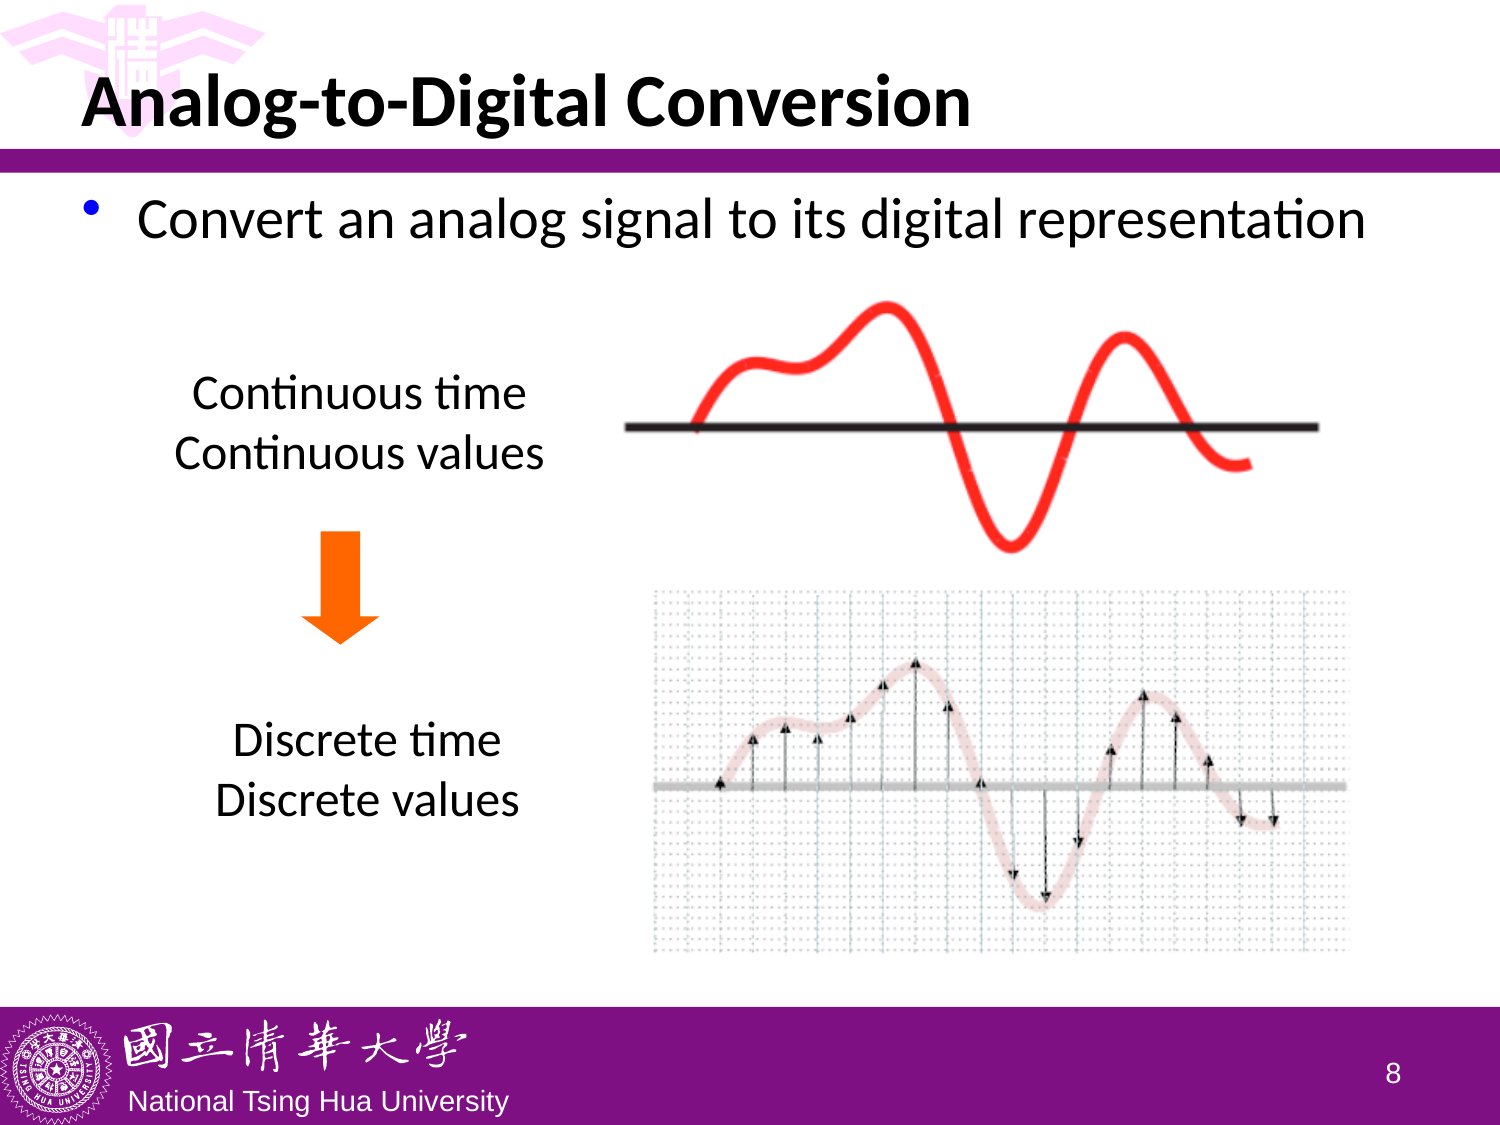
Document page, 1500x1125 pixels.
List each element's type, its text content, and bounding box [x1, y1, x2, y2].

text_box Continuous time Continuous values [159, 336, 560, 502]
title Analog-to-Digital Conversion [66, 37, 1436, 149]
slide_number 7 [1104, 1021, 1417, 1097]
picture [589, 290, 1338, 566]
text_box [301, 531, 380, 645]
picture [629, 571, 1380, 976]
text_box Discrete time Discrete values [200, 683, 535, 849]
list Convert an analog signal to its digital representation [66, 172, 1436, 1003]
